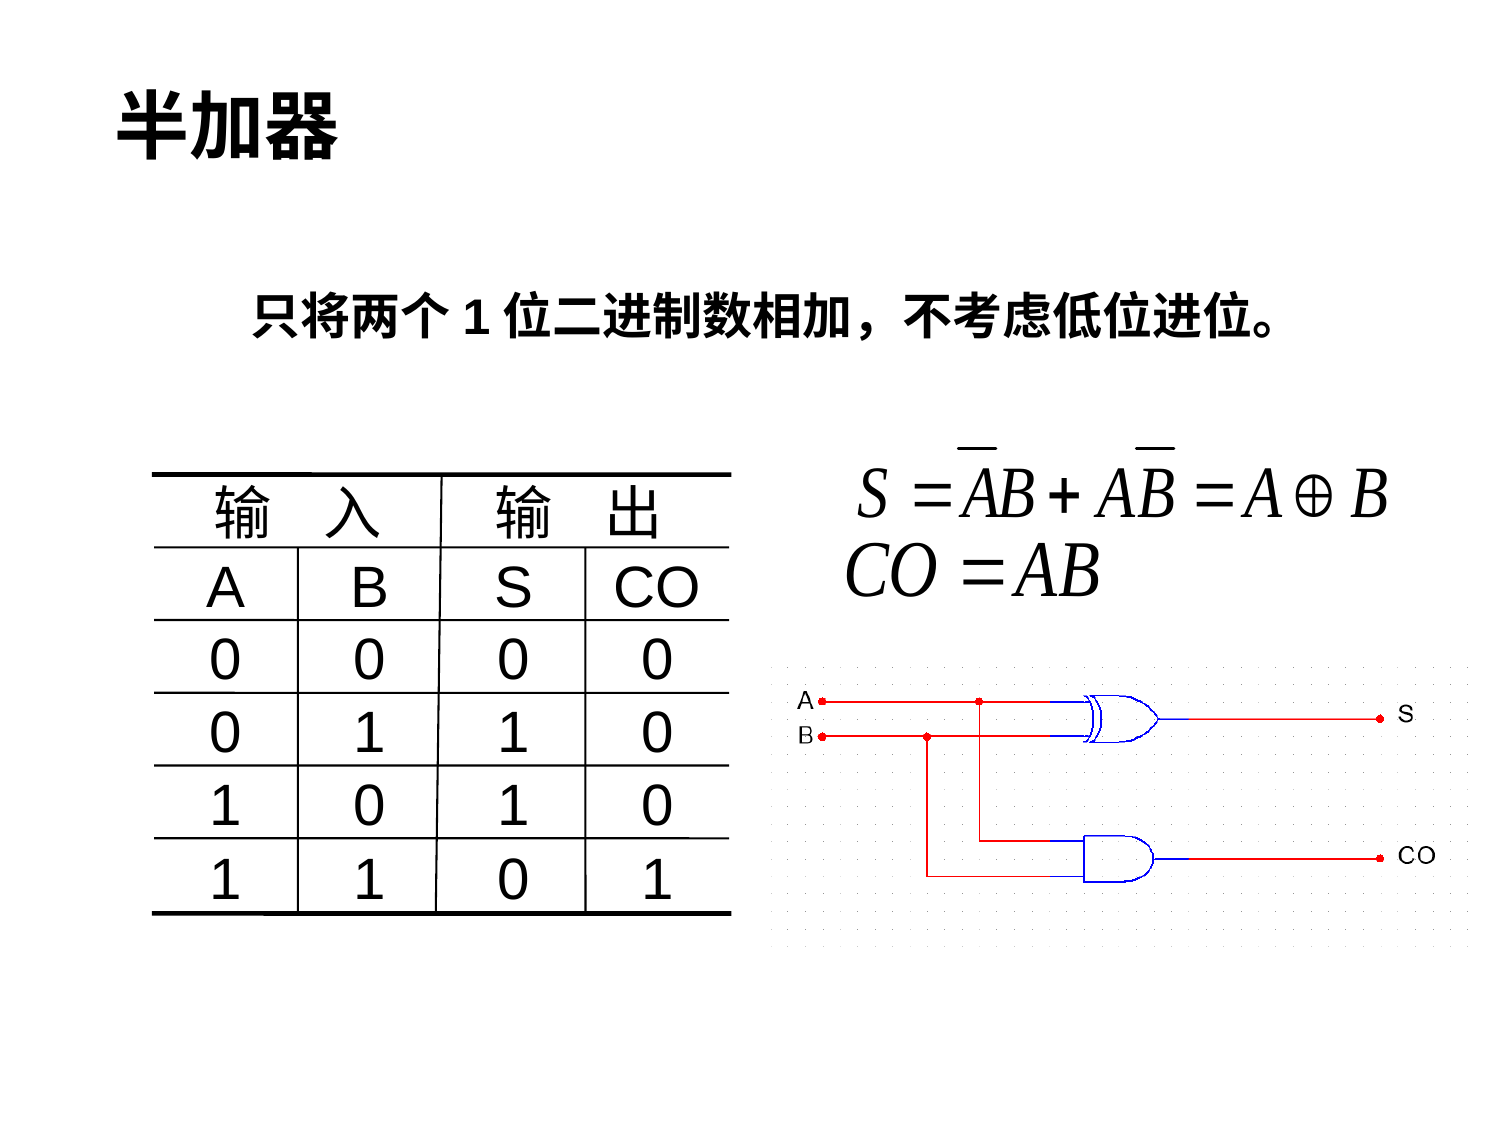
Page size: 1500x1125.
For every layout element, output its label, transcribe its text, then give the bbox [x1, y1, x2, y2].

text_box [154, 474, 730, 914]
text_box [834, 522, 1110, 617]
picture [756, 656, 1482, 947]
text_box 只将两个1位二进制数相加，不考虑低位进位。 [235, 277, 1425, 427]
text_box 半加器 [99, 71, 924, 177]
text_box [847, 430, 1398, 536]
